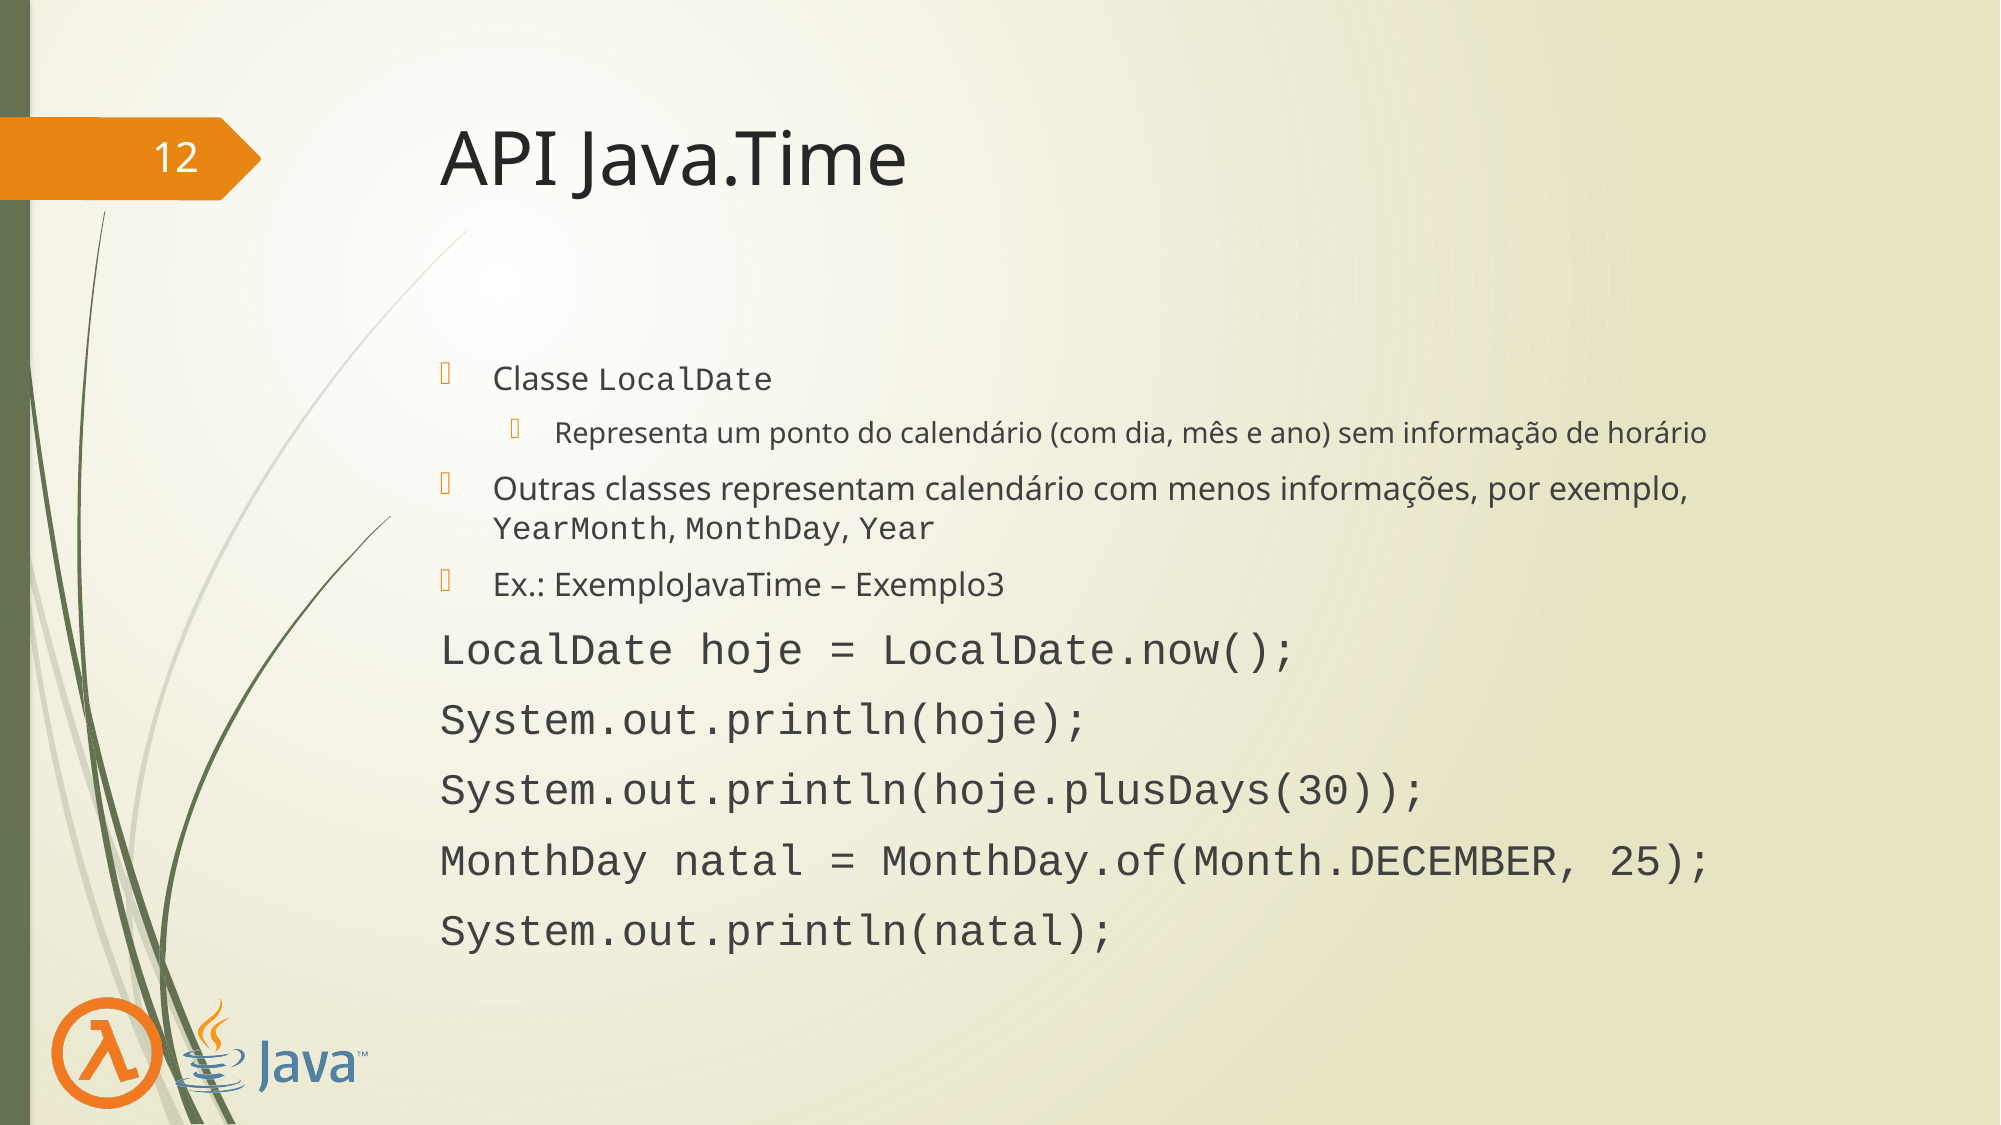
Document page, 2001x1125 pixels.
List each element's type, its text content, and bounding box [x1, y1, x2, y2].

list Classe LocalDate Representa um ponto do calendário (com dia, mês e ano) sem informação de horário Outras classes representam calendário com menos informações, por exemplo, YearMonth, MonthDay, Year Ex.: ExemploJavaTime – Exemplo3 LocalDate hoje = LocalDate.now(); System.out.println(hoje); System.out.println(hoje.plusDays(30)); MonthDay natal = MonthDay.of(Month.DECEMBER, 25); System.out.println(natal); [424, 350, 1888, 970]
title API Java.Time [425, 102, 1888, 313]
slide_number 12 [87, 129, 216, 190]
picture [175, 997, 368, 1093]
picture [48, 994, 166, 1112]
